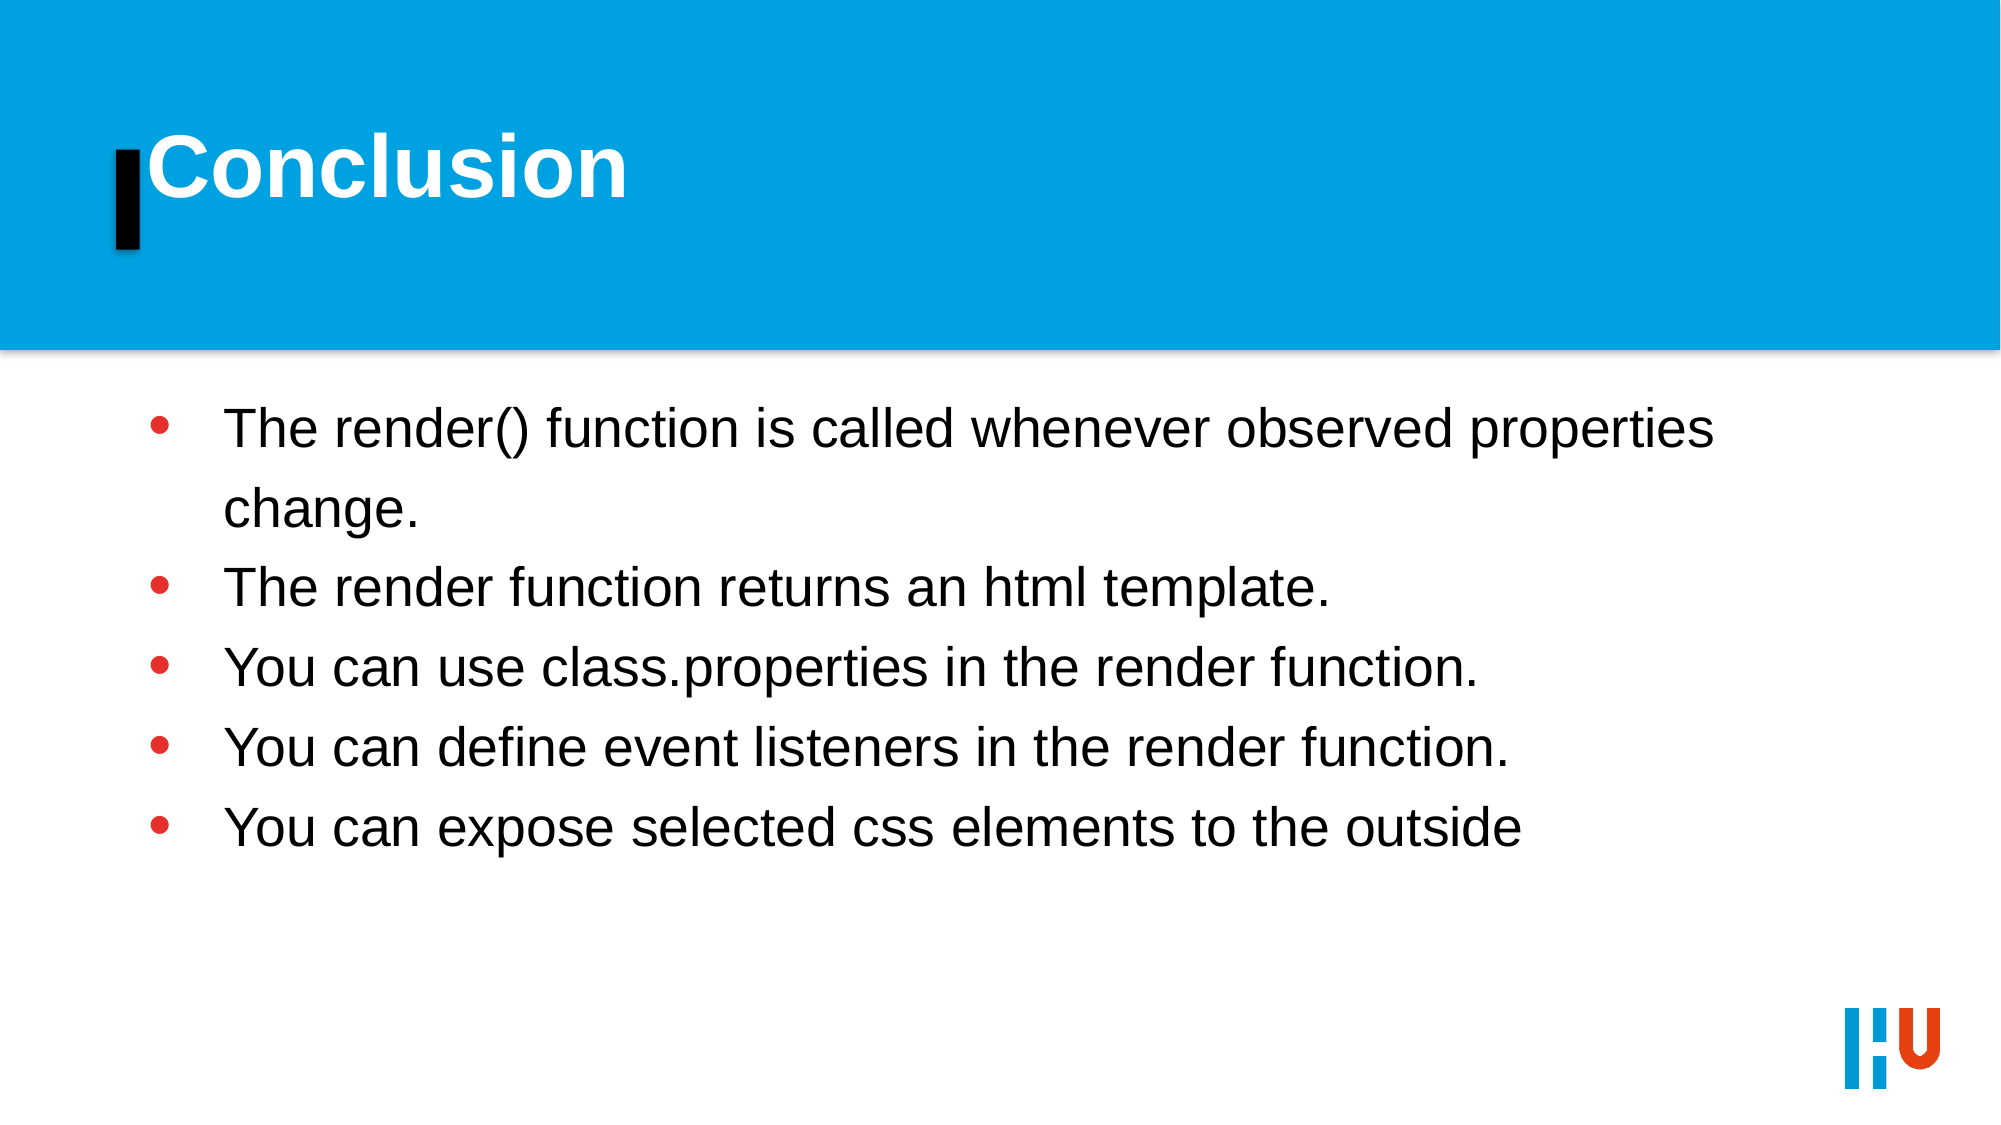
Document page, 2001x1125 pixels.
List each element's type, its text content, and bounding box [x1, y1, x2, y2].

picture [1860, 1008, 1940, 1089]
list The render() function is called whenever observed properties change. The render function returns an html template. You can use class.properties in the render function. You can define event listeners in the render function. You can expose selected css elements to the outside [133, 370, 1790, 1072]
title Conclusion [131, 53, 1788, 271]
